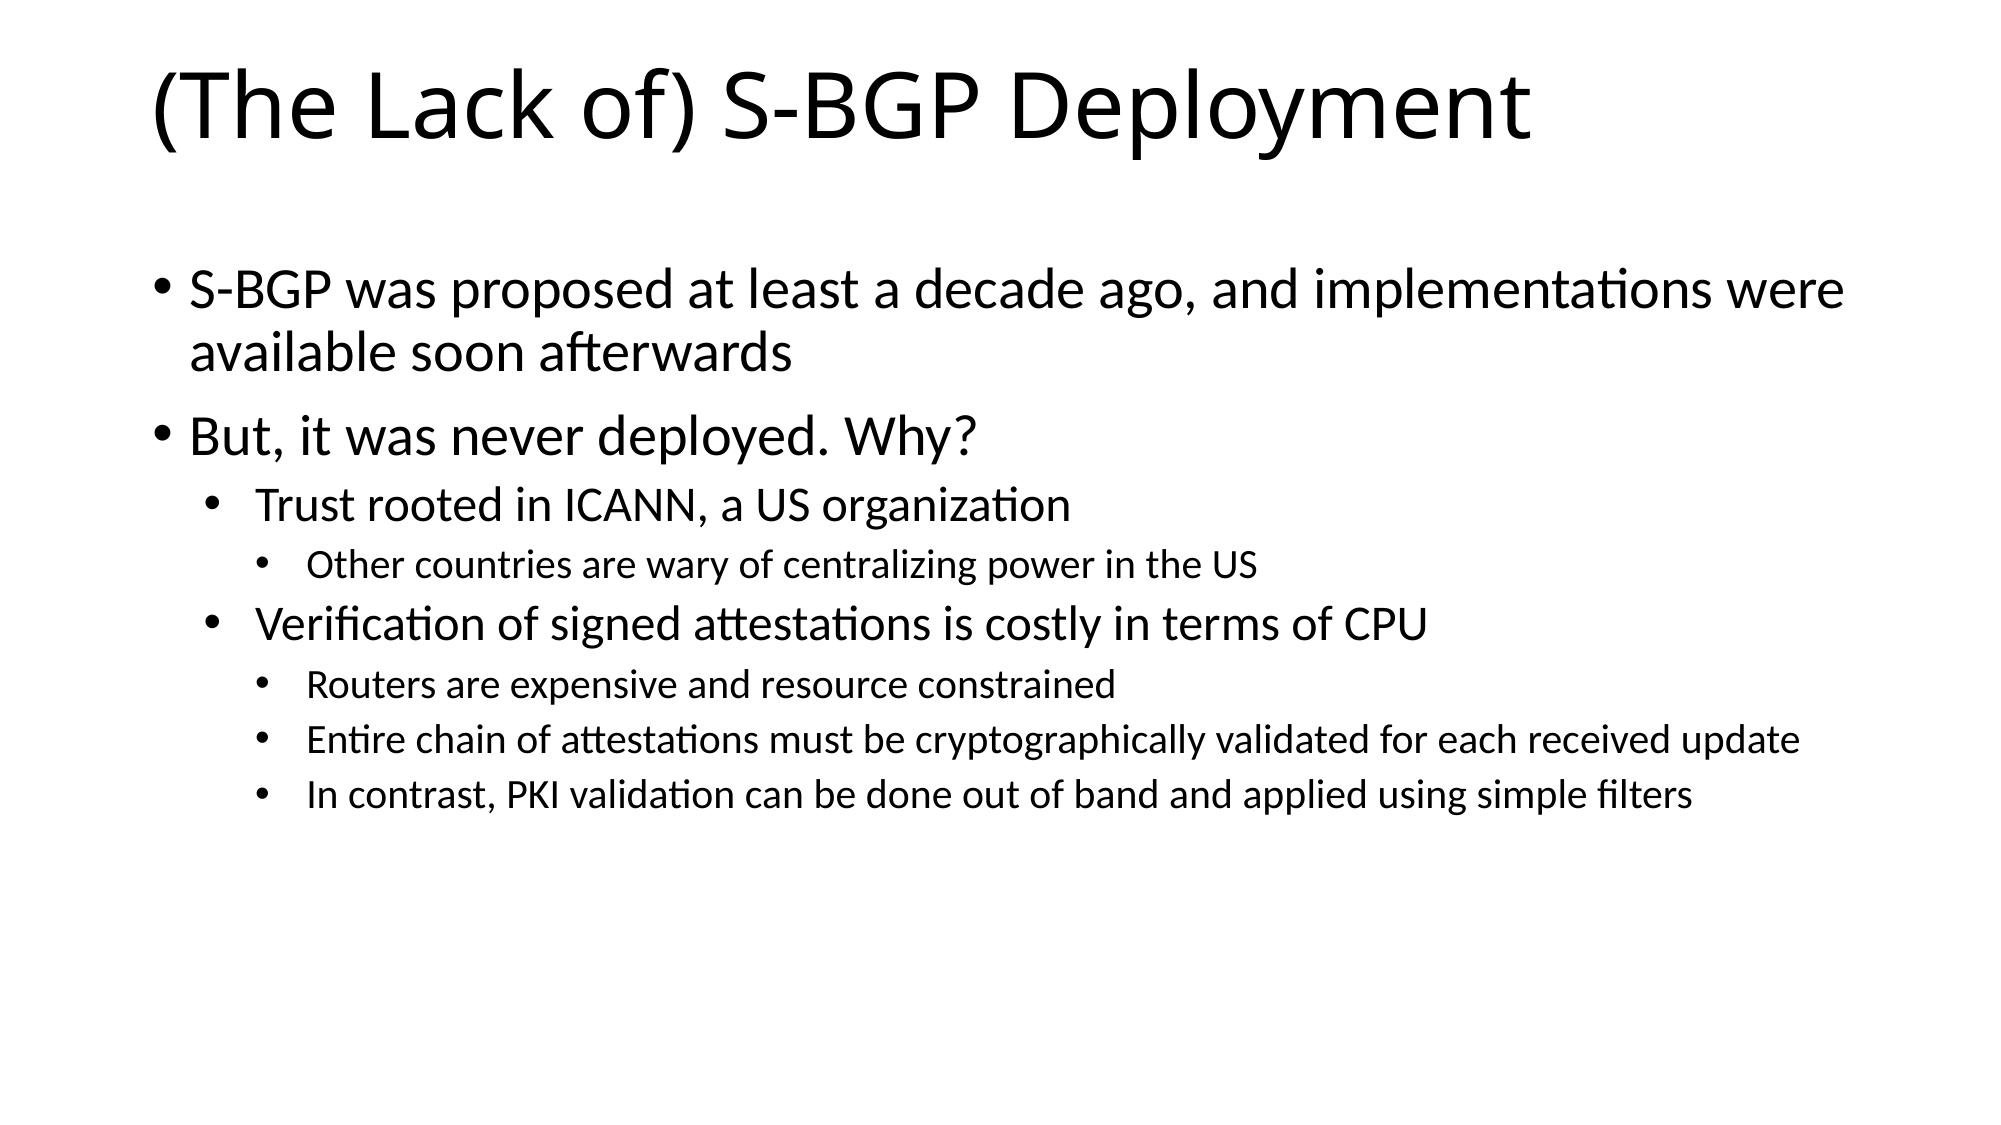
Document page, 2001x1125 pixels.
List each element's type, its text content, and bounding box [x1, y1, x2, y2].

title (The Lack of) S-BGP Deployment [137, 0, 1863, 218]
list S-BGP was proposed at least a decade ago, and implementations were available soon afterwards But, it was never deployed. Why? Trust rooted in ICANN, a US organization Other countries are wary of centralizing power in the US Verification of signed attestations is costly in terms of CPU Routers are expensive and resource constrained Entire chain of attestations must be cryptographically validated for each received update In contrast, PKI validation can be done out of band and applied using simple filters [137, 250, 1863, 1073]
